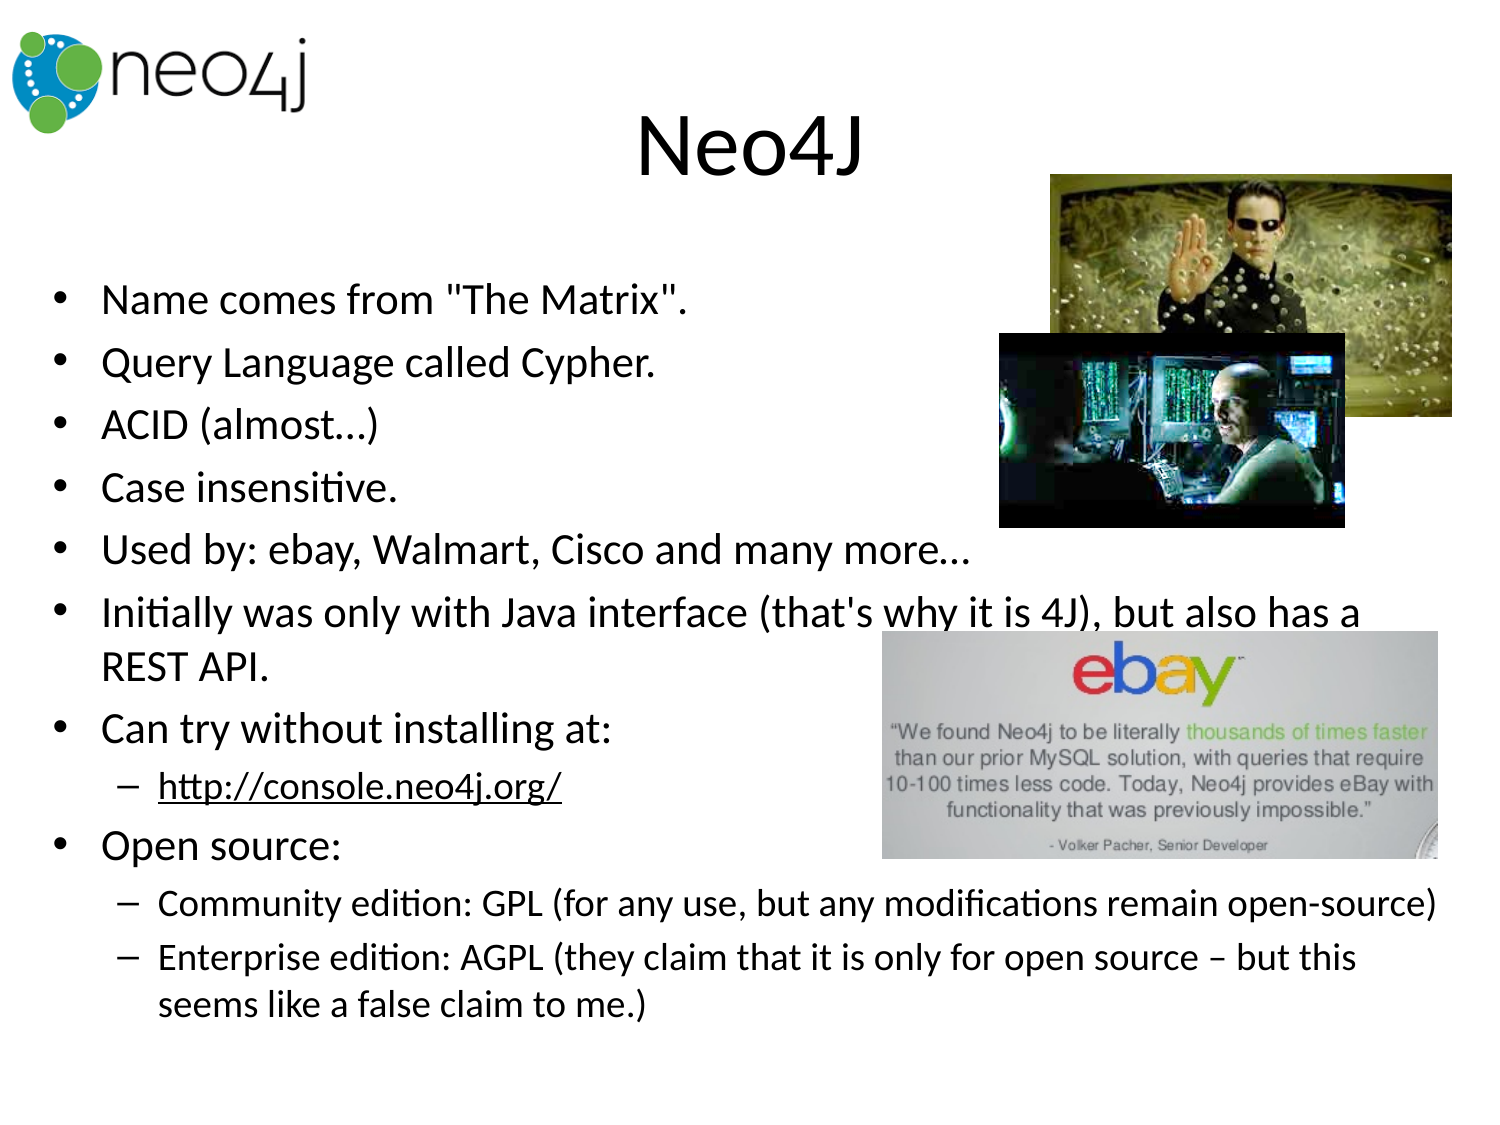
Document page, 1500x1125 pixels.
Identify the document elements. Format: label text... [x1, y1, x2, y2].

list Name comes from "The Matrix". Query Language called Cypher. ACID (almost…) Case insensitive. Used by: ebay, Walmart, Cisco and many more… Initially was only with Java interface (that's why it is 4J), but also has a REST API. Can try without installing at: http://console.neo4j.org/ Open source: Community edition: GPL (for any use, but any modifications remain open-source) Enterprise edition: AGPL (they claim that it is only for open source – but this seems like a false claim to me.) [37, 262, 1466, 1088]
title Neo4J [75, 45, 1425, 233]
picture [999, 174, 1452, 528]
picture [881, 630, 1438, 860]
picture [0, 0, 319, 166]
